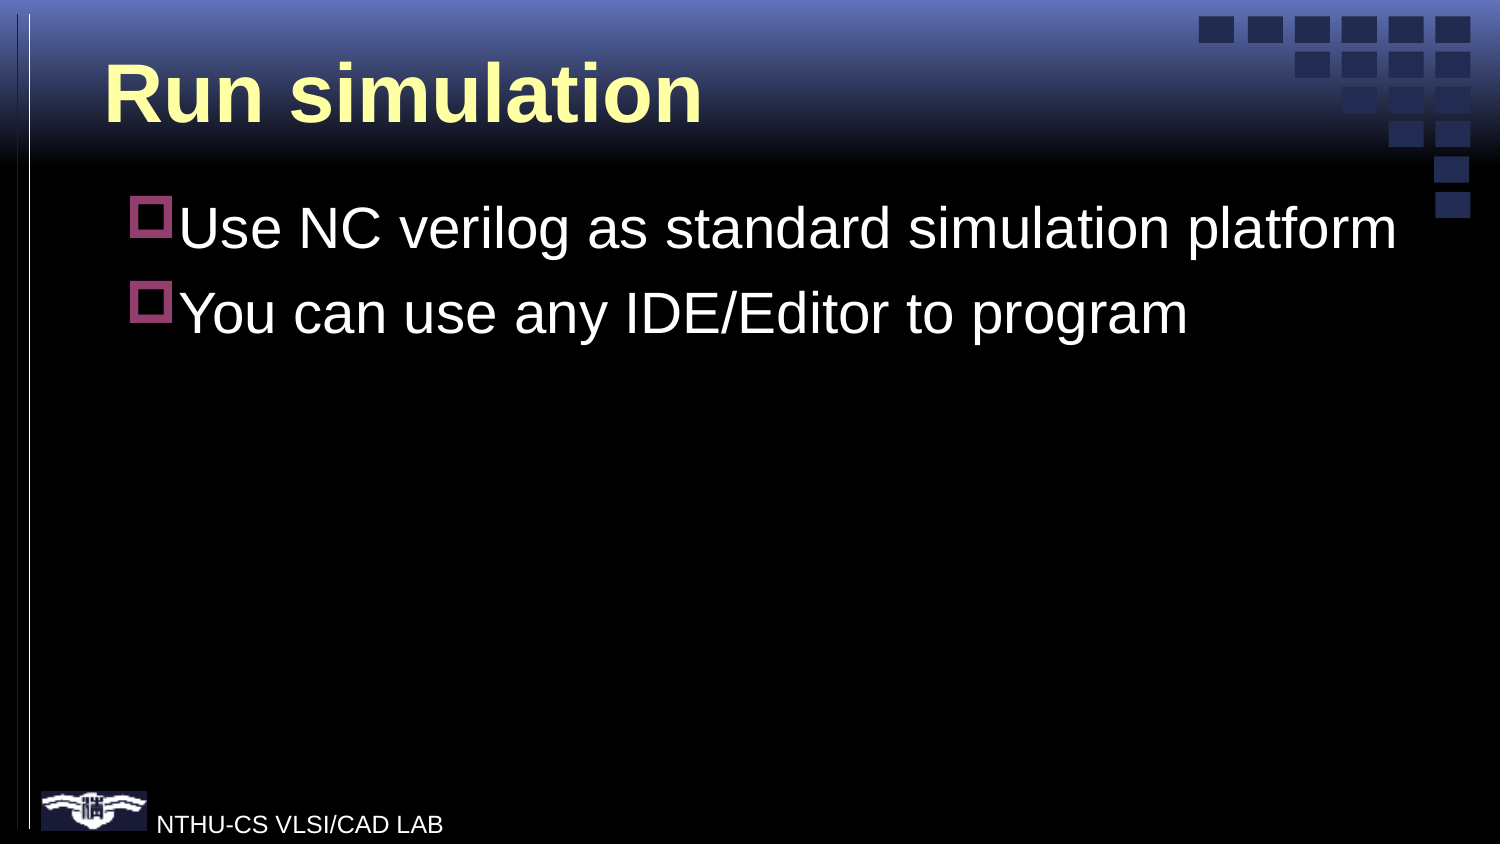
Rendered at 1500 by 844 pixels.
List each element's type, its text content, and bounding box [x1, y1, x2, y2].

list Use NC verilog as standard simulation platform You can use any IDE/Editor to program [88, 182, 1450, 782]
title Run simulation [88, 32, 1450, 145]
picture [41, 791, 147, 831]
